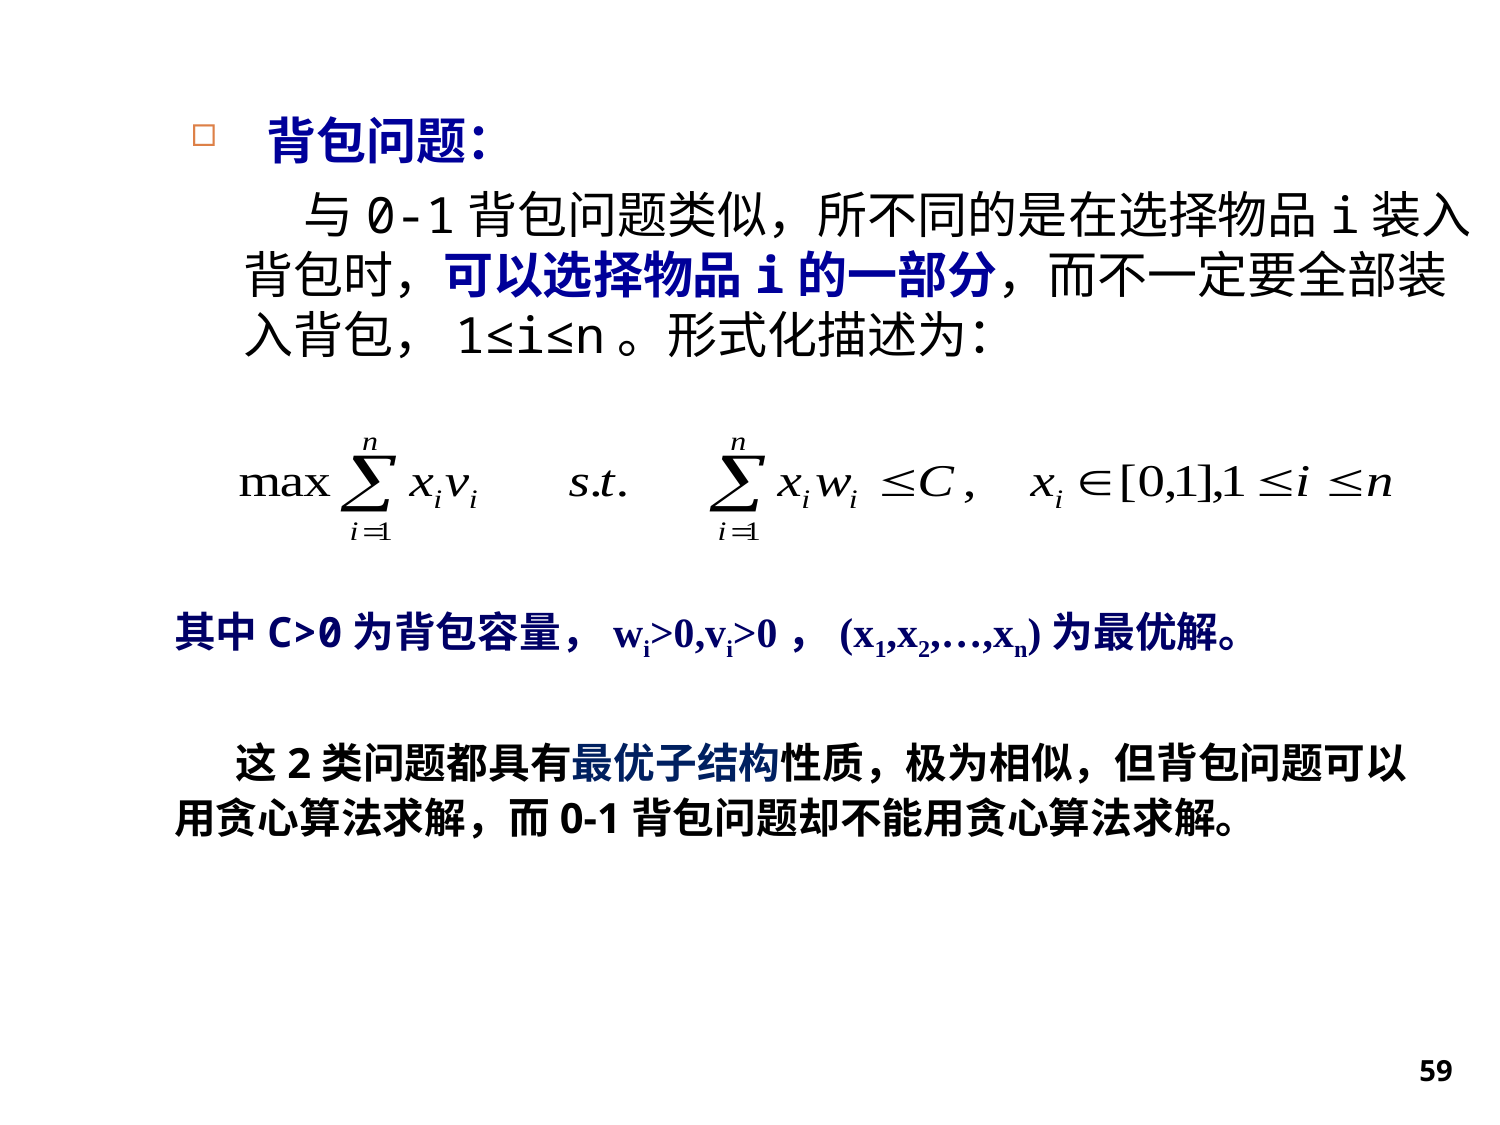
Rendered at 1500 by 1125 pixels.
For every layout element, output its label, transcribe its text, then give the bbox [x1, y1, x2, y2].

text_box 其中C>0为背包容量，wi>0,vi>0，(x1,x2,…,xn)为最优解。 [159, 597, 1437, 670]
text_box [229, 420, 1406, 551]
text_box 这2类问题都具有最优子结构性质，极为相似，但背包问题可以用贪心算法求解，而0-1背包问题却不能用贪心算法求解。 [159, 704, 1449, 849]
list 背包问题： 与0-1背包问题类似，所不同的是在选择物品i装入背包时，可以选择物品i的一部分，而不一定要全部装入背包，1≤i≤n。形式化描述为： [175, 101, 1500, 407]
text_box 59 [1155, 1024, 1468, 1100]
